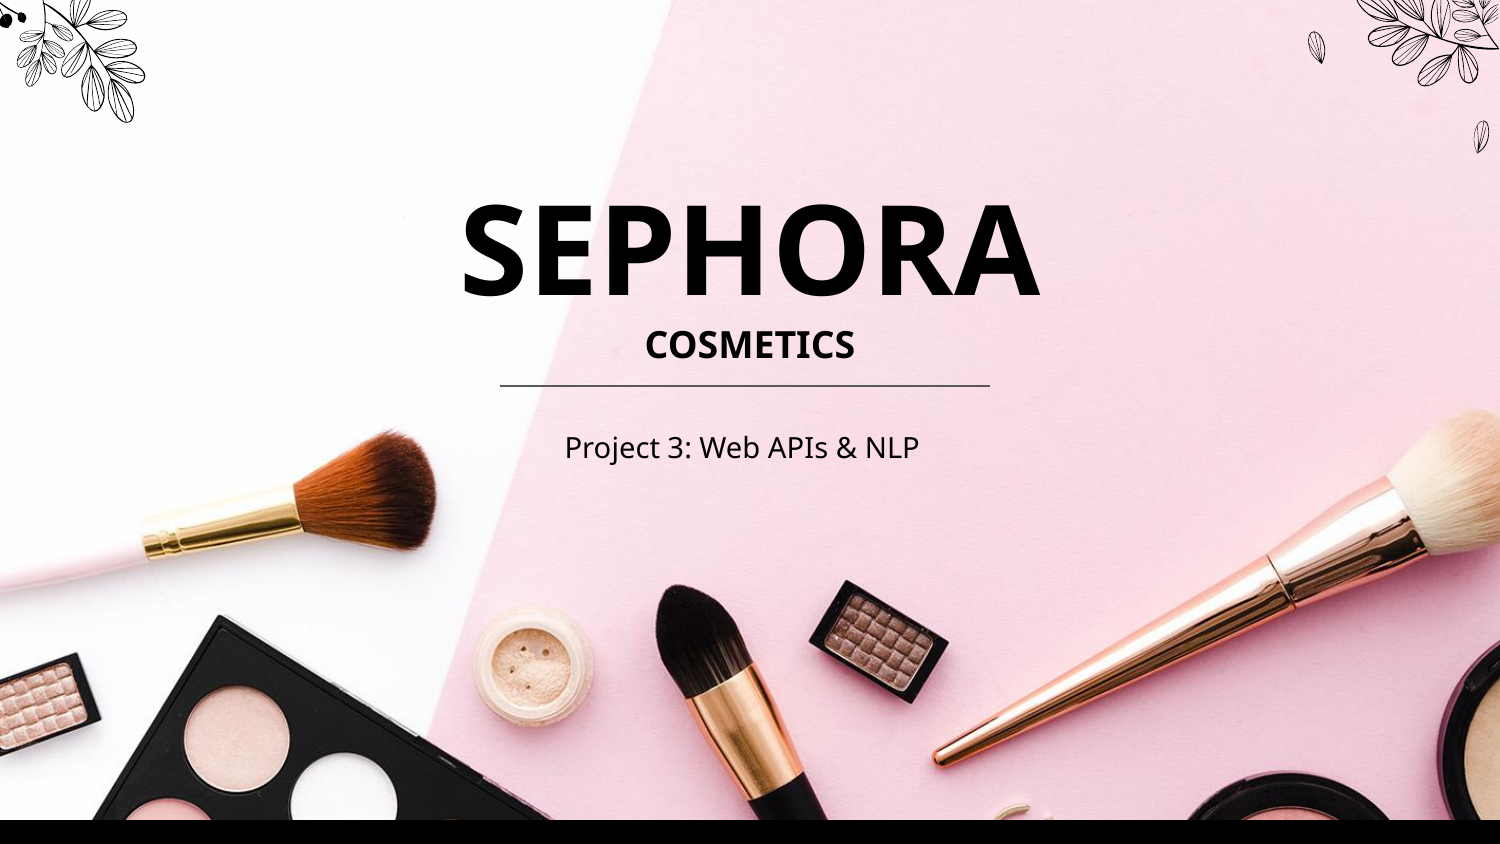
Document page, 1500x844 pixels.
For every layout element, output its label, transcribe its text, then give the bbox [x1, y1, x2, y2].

picture [1383, 30, 1406, 45]
picture [63, 32, 72, 39]
picture [88, 76, 94, 110]
picture [1423, 0, 1433, 29]
picture [1424, 57, 1445, 70]
picture [1463, 55, 1472, 82]
picture [1393, 42, 1416, 60]
picture [62, 34, 69, 40]
picture [28, 72, 35, 85]
picture [1449, 0, 1465, 14]
picture [78, 0, 89, 22]
picture [99, 11, 120, 19]
picture [1420, 66, 1440, 85]
picture [1403, 37, 1421, 46]
picture [1364, 0, 1385, 13]
picture [1370, 28, 1400, 41]
picture [93, 81, 99, 110]
picture [1484, 7, 1495, 21]
picture [19, 49, 29, 58]
subtitle Project 3: Web APIs & NLP [533, 412, 952, 481]
picture [111, 63, 137, 68]
picture [101, 14, 126, 21]
picture [1410, 0, 1418, 12]
picture [1374, 0, 1390, 13]
picture [55, 30, 63, 38]
picture [1438, 63, 1449, 79]
picture [116, 69, 143, 75]
picture [1404, 0, 1412, 7]
picture [18, 52, 29, 65]
picture [1456, 2, 1471, 6]
picture [33, 67, 39, 84]
picture [109, 45, 135, 50]
picture [45, 61, 53, 73]
picture [116, 72, 143, 82]
picture [1410, 43, 1425, 61]
picture [48, 61, 55, 71]
picture [66, 58, 78, 76]
picture [1466, 55, 1477, 78]
picture [1395, 44, 1417, 63]
picture [52, 49, 61, 57]
picture [1381, 0, 1396, 16]
picture [104, 40, 123, 46]
picture [114, 90, 125, 121]
picture [1372, 32, 1397, 45]
picture [117, 91, 131, 121]
picture [0, 0, 1500, 820]
picture [109, 83, 116, 112]
title SEPHORA COSMETICS [425, 150, 1075, 387]
picture [116, 84, 133, 115]
picture [94, 74, 103, 103]
picture [1474, 0, 1482, 19]
picture [62, 55, 77, 74]
picture [64, 43, 84, 63]
picture [53, 45, 63, 52]
picture [108, 49, 135, 55]
picture [1466, 51, 1477, 67]
picture [1443, 6, 1449, 35]
picture [1442, 0, 1447, 23]
picture [28, 63, 35, 73]
picture [1459, 49, 1464, 78]
picture [103, 41, 132, 49]
picture [1415, 0, 1421, 12]
picture [72, 45, 86, 74]
picture [93, 12, 107, 19]
picture [24, 35, 41, 41]
picture [27, 71, 33, 82]
picture [46, 56, 54, 63]
picture [43, 45, 52, 56]
picture [1396, 0, 1416, 15]
picture [25, 54, 32, 65]
picture [101, 53, 120, 57]
picture [1454, 11, 1469, 15]
picture [1427, 66, 1444, 85]
picture [95, 20, 125, 24]
picture [44, 0, 71, 21]
picture [20, 55, 29, 67]
picture [83, 73, 89, 101]
picture [77, 0, 86, 18]
picture [92, 25, 116, 29]
picture [1444, 16, 1496, 48]
picture [1358, 0, 1391, 19]
picture [1389, 0, 1434, 35]
picture [1400, 43, 1422, 64]
picture [1432, 0, 1440, 35]
picture [1419, 62, 1441, 80]
picture [32, 38, 43, 63]
picture [1462, 30, 1476, 34]
picture [1466, 7, 1477, 14]
picture [74, 0, 79, 15]
